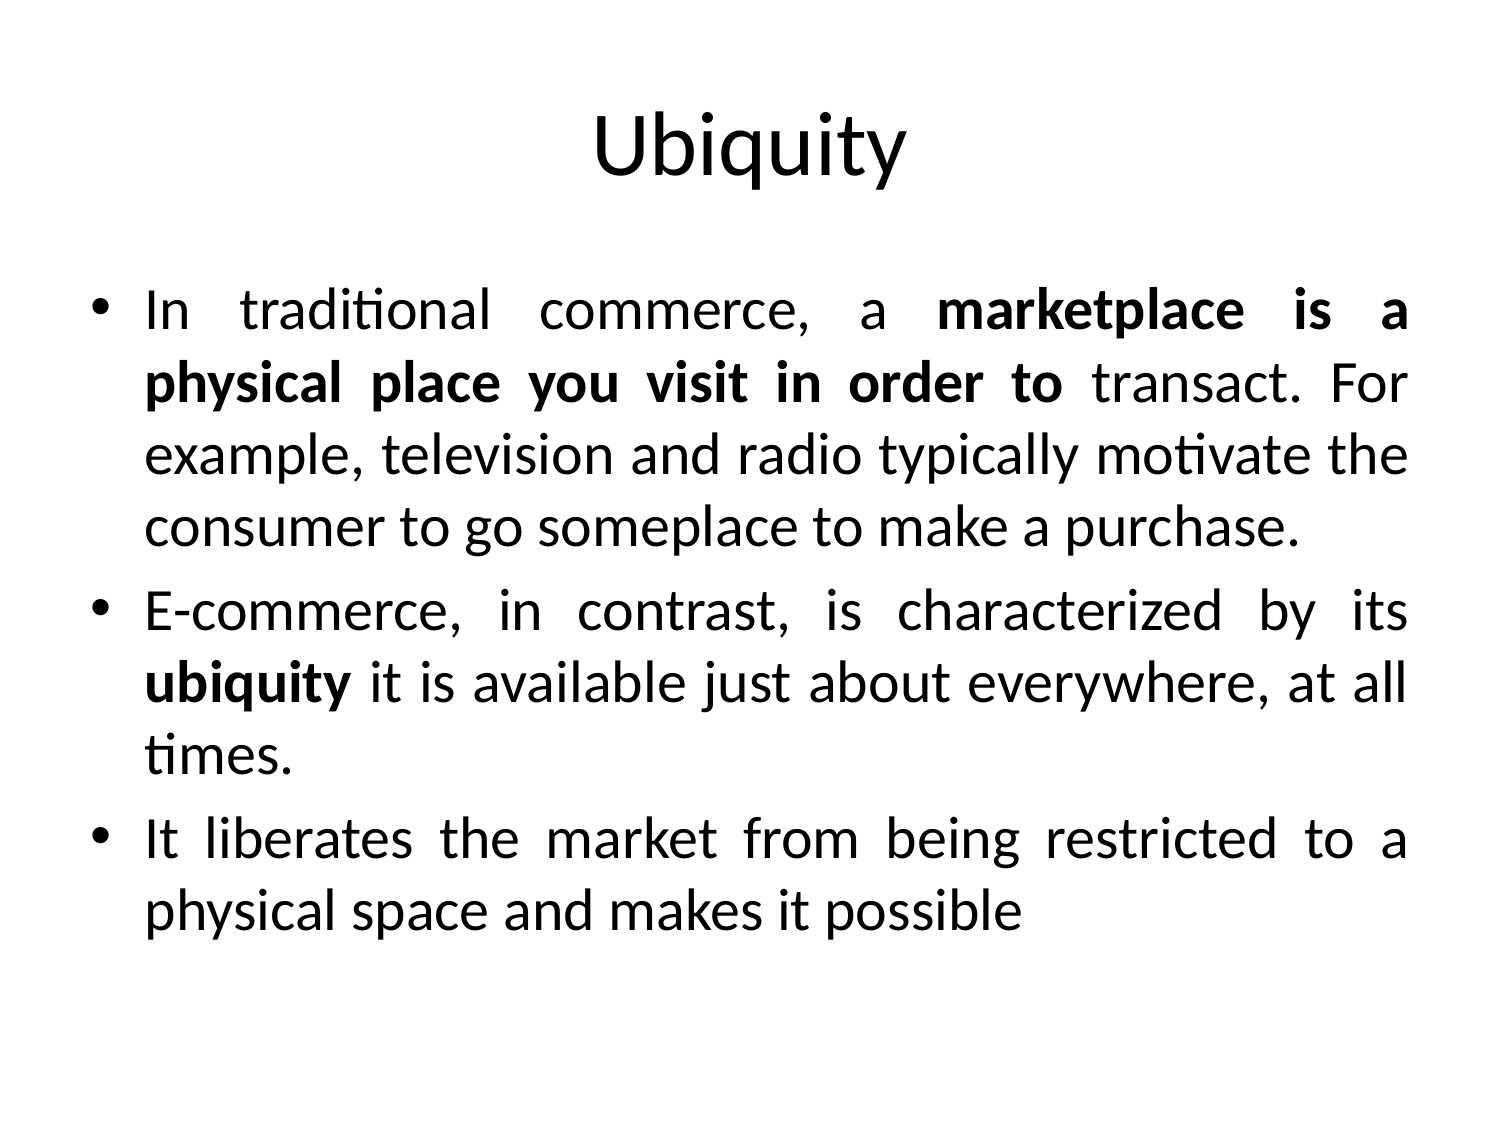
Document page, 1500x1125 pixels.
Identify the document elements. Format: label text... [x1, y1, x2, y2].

list In traditional commerce, a marketplace is a physical place you visit in order to transact. For example, television and radio typically motivate the consumer to go someplace to make a purchase. E-commerce, in contrast, is characterized by its ubiquity it is available just about everywhere, at all times. It liberates the market from being restricted to a physical space and makes it possible [75, 262, 1425, 1005]
title Ubiquity [75, 45, 1425, 233]
